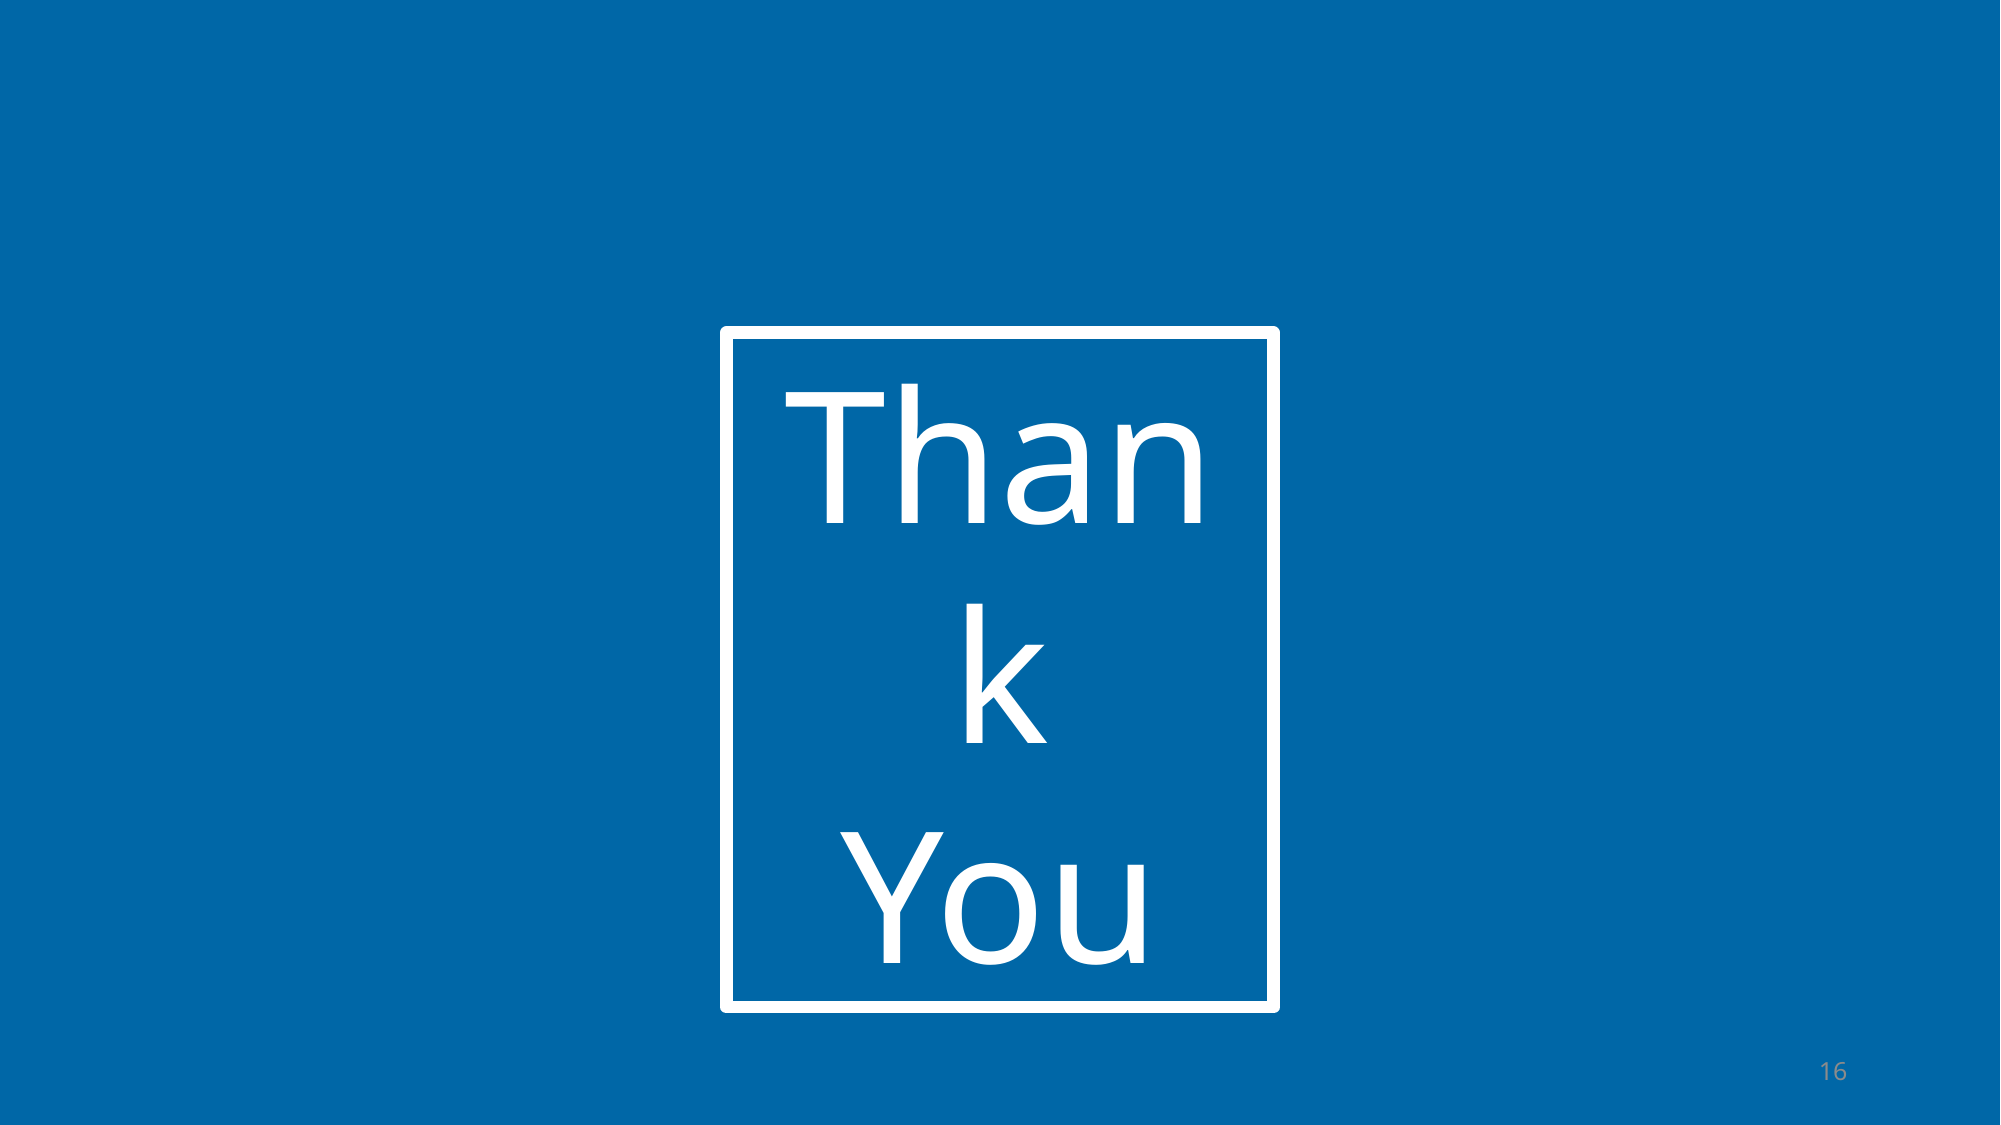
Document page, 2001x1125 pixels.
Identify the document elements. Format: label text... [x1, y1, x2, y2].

text_box Thank You [726, 332, 1274, 1008]
slide_number 16 [1412, 1042, 1863, 1103]
